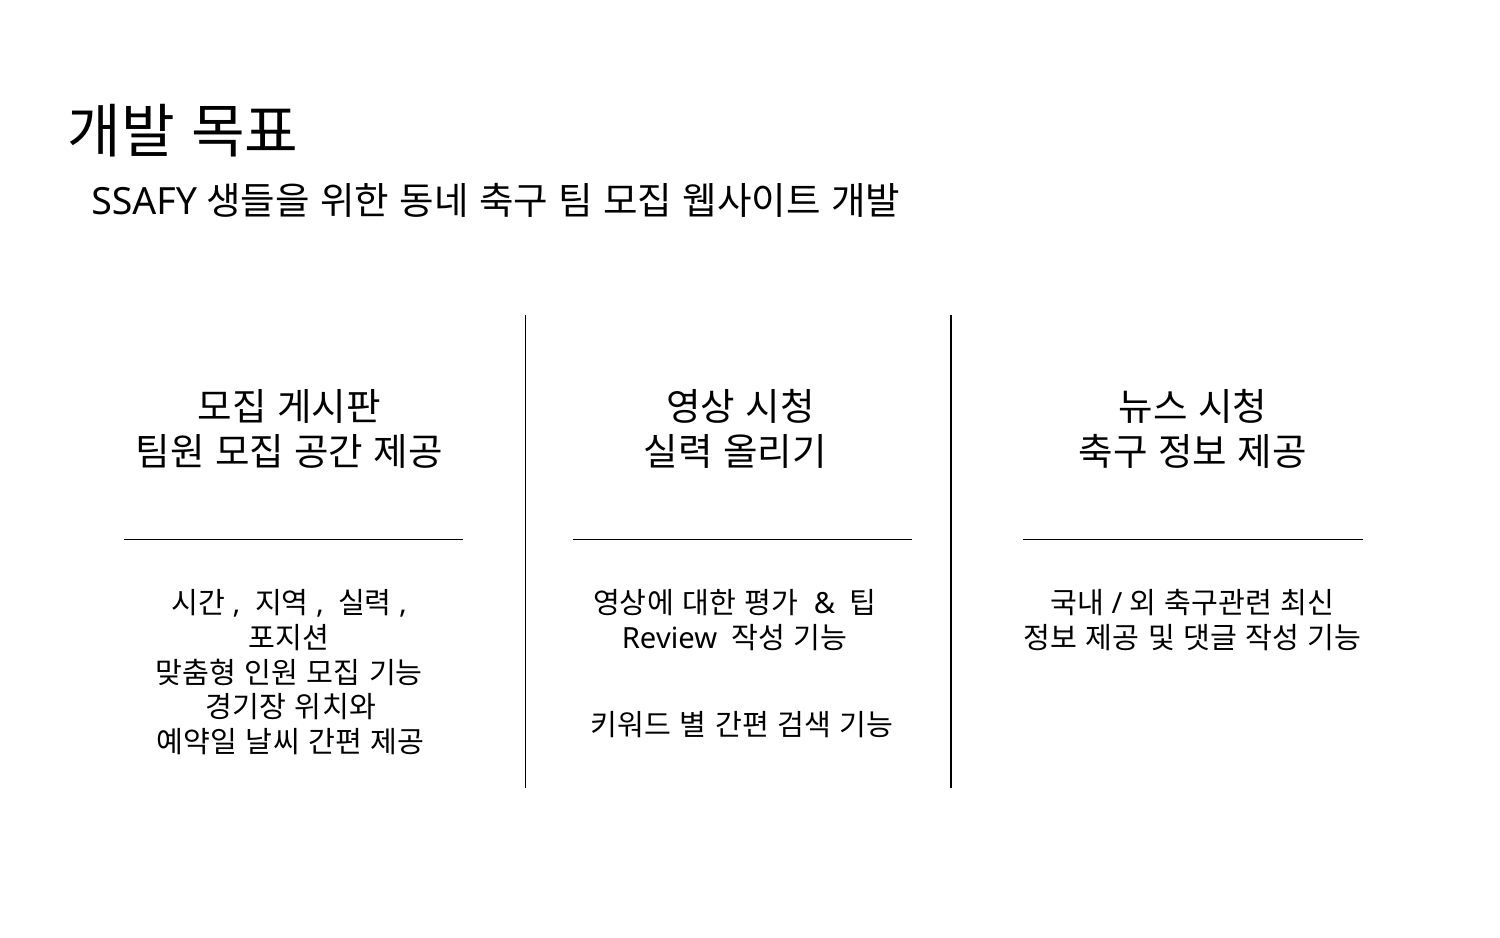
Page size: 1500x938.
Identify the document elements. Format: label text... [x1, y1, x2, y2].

text_box 국내/외 축구관련 최신 정보 제공 및 댓글 작성 기능 [998, 576, 1388, 662]
text_box 개발 목표 [53, 86, 337, 172]
text_box 키워드 별 간편 검색 기능 [570, 698, 914, 749]
text_box 뉴스 시청 축구 정보 제공 [1045, 375, 1341, 480]
text_box 영상 시청 실력 올리기 [593, 375, 889, 480]
text_box 경기장 위치와 예약일 날씨 간편 제공 [123, 681, 467, 766]
text_box 시간, 지역, 실력, 포지션 맞춤형 인원 모집 기능 [112, 576, 467, 697]
text_box 모집 게시판 팀원 모집 공간 제공 [112, 375, 467, 480]
text_box SSAFY생들을 위한 동네 축구 팀 모집 웹사이트 개발 [76, 169, 998, 230]
text_box 영상에 대한 평가 & 팁 Review 작성 기능 [557, 576, 913, 662]
